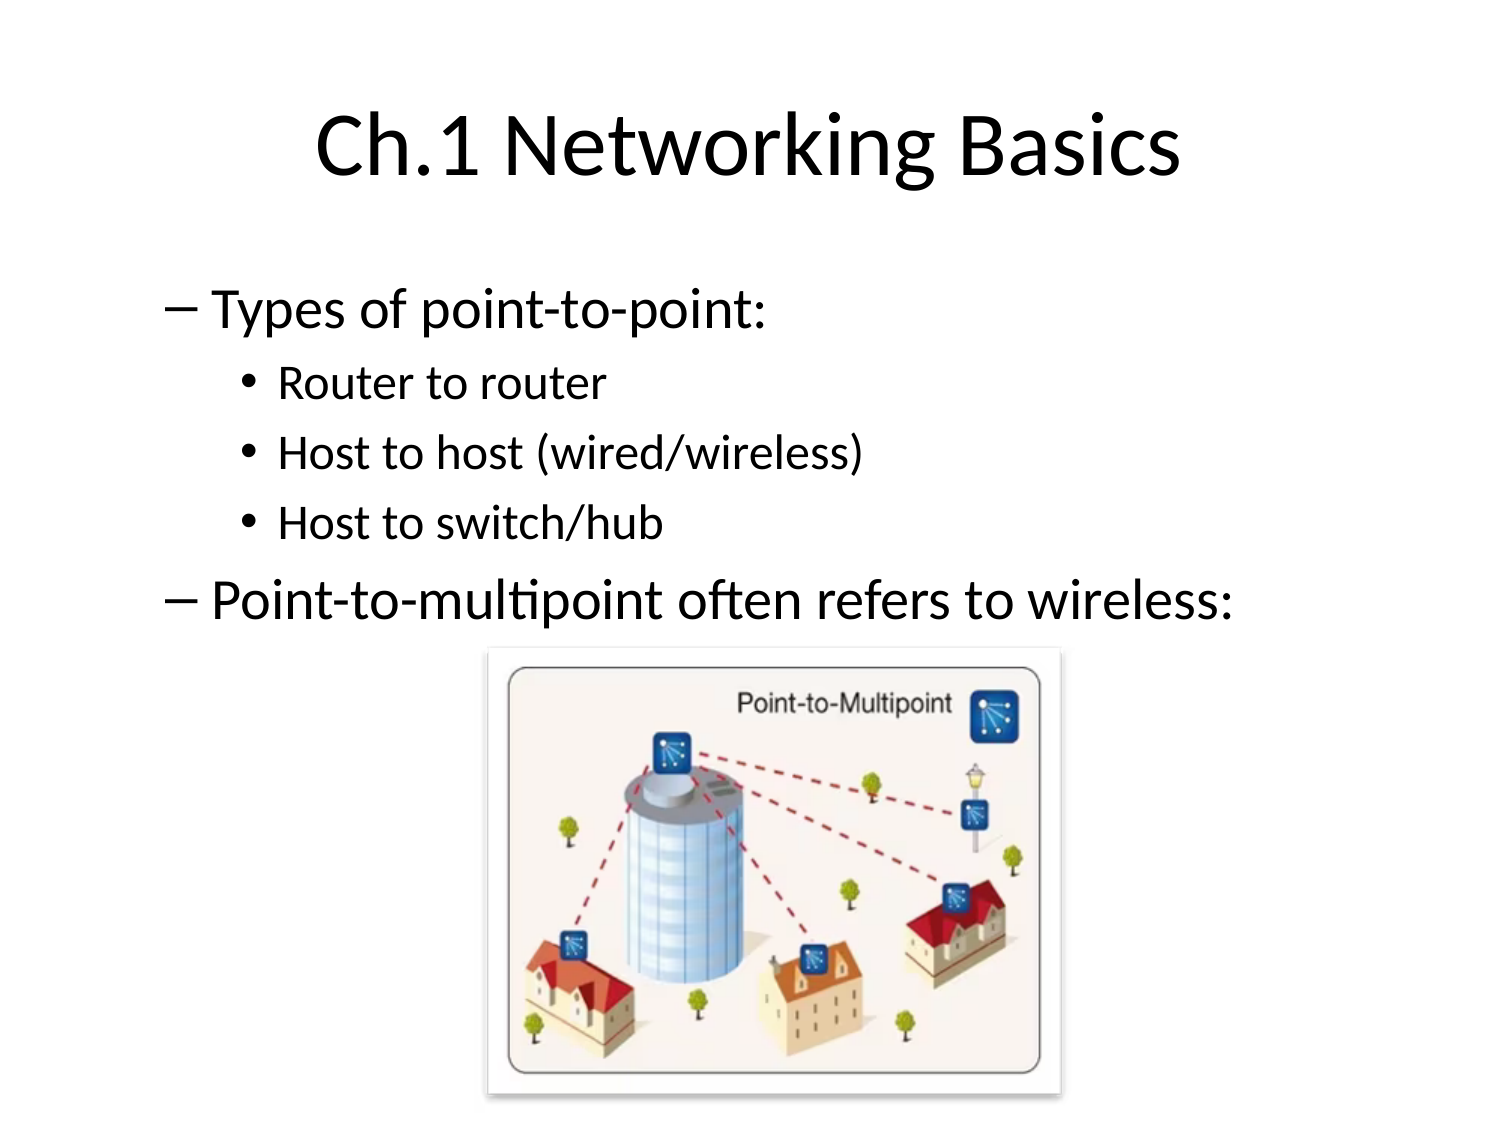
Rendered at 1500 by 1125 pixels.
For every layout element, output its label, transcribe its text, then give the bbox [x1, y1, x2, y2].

picture [474, 637, 1076, 1114]
title Ch.1 Networking Basics [75, 45, 1425, 233]
list Types of point-to-point: Router to router Host to host (wired/wireless) Host to switch/hub Point-to-multipoint often refers to wireless: [75, 262, 1500, 1125]
